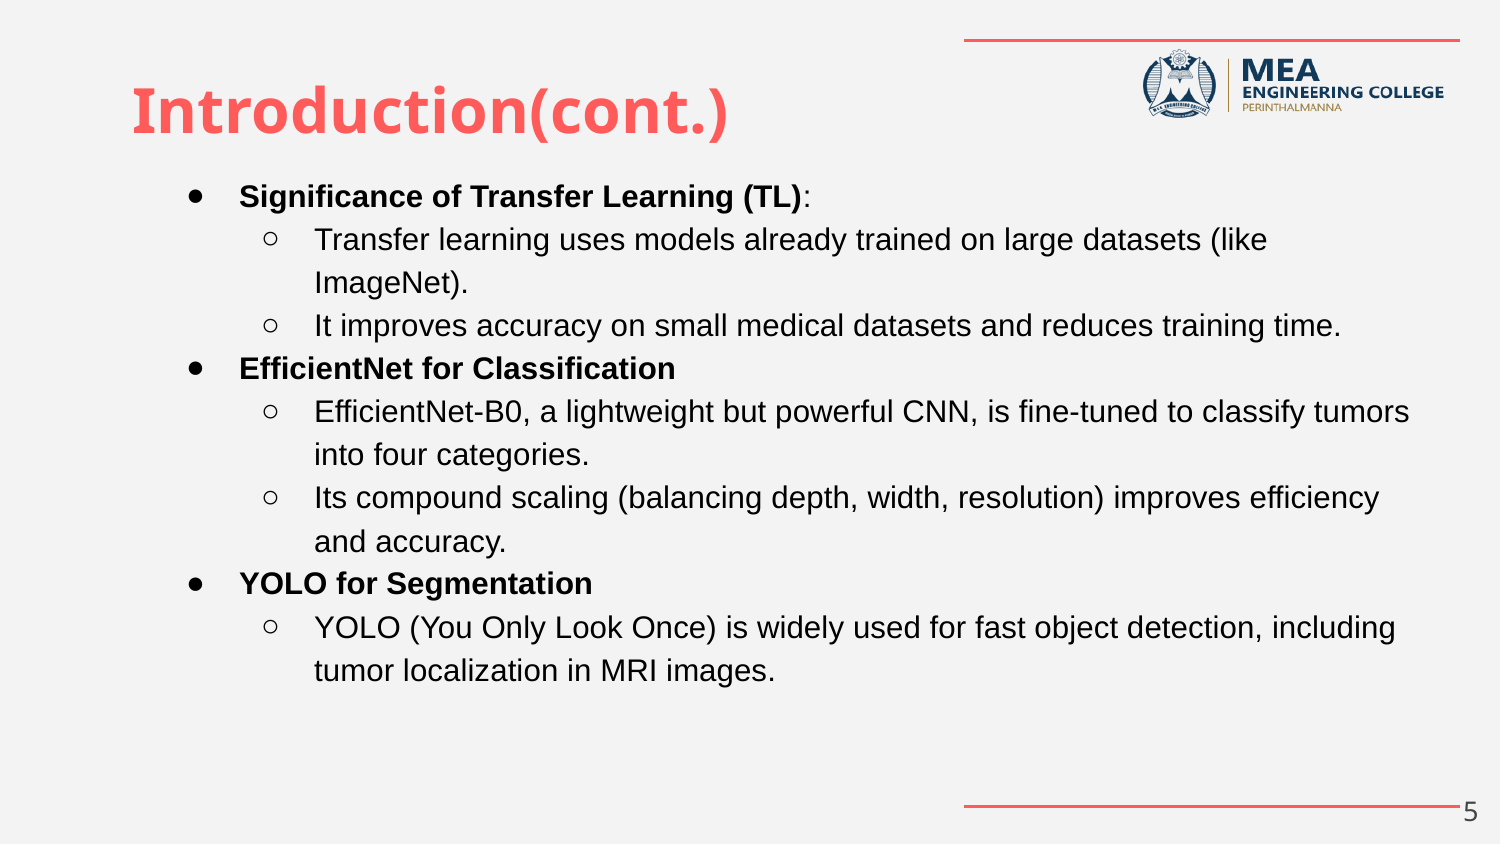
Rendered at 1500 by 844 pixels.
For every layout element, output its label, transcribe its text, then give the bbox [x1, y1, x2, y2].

slide_number ‹#› [1403, 779, 1494, 844]
picture [1136, 29, 1451, 138]
text_box Significance of Transfer Learning (TL): Transfer learning uses models already trained on large datasets (like ImageNet). It improves accuracy on small medical datasets and reduces training time. EfficientNet for Classification EfficientNet-B0, a lightweight but powerful CNN, is fine-tuned to classify tumors into four categories. Its compound scaling (balancing depth, width, resolution) improves efficiency and accuracy. YOLO for Segmentation YOLO (You Only Look Once) is widely used for fast object detection, including tumor localization in MRI images. [149, 155, 1430, 782]
title Introduction(cont.) [117, 70, 1383, 148]
